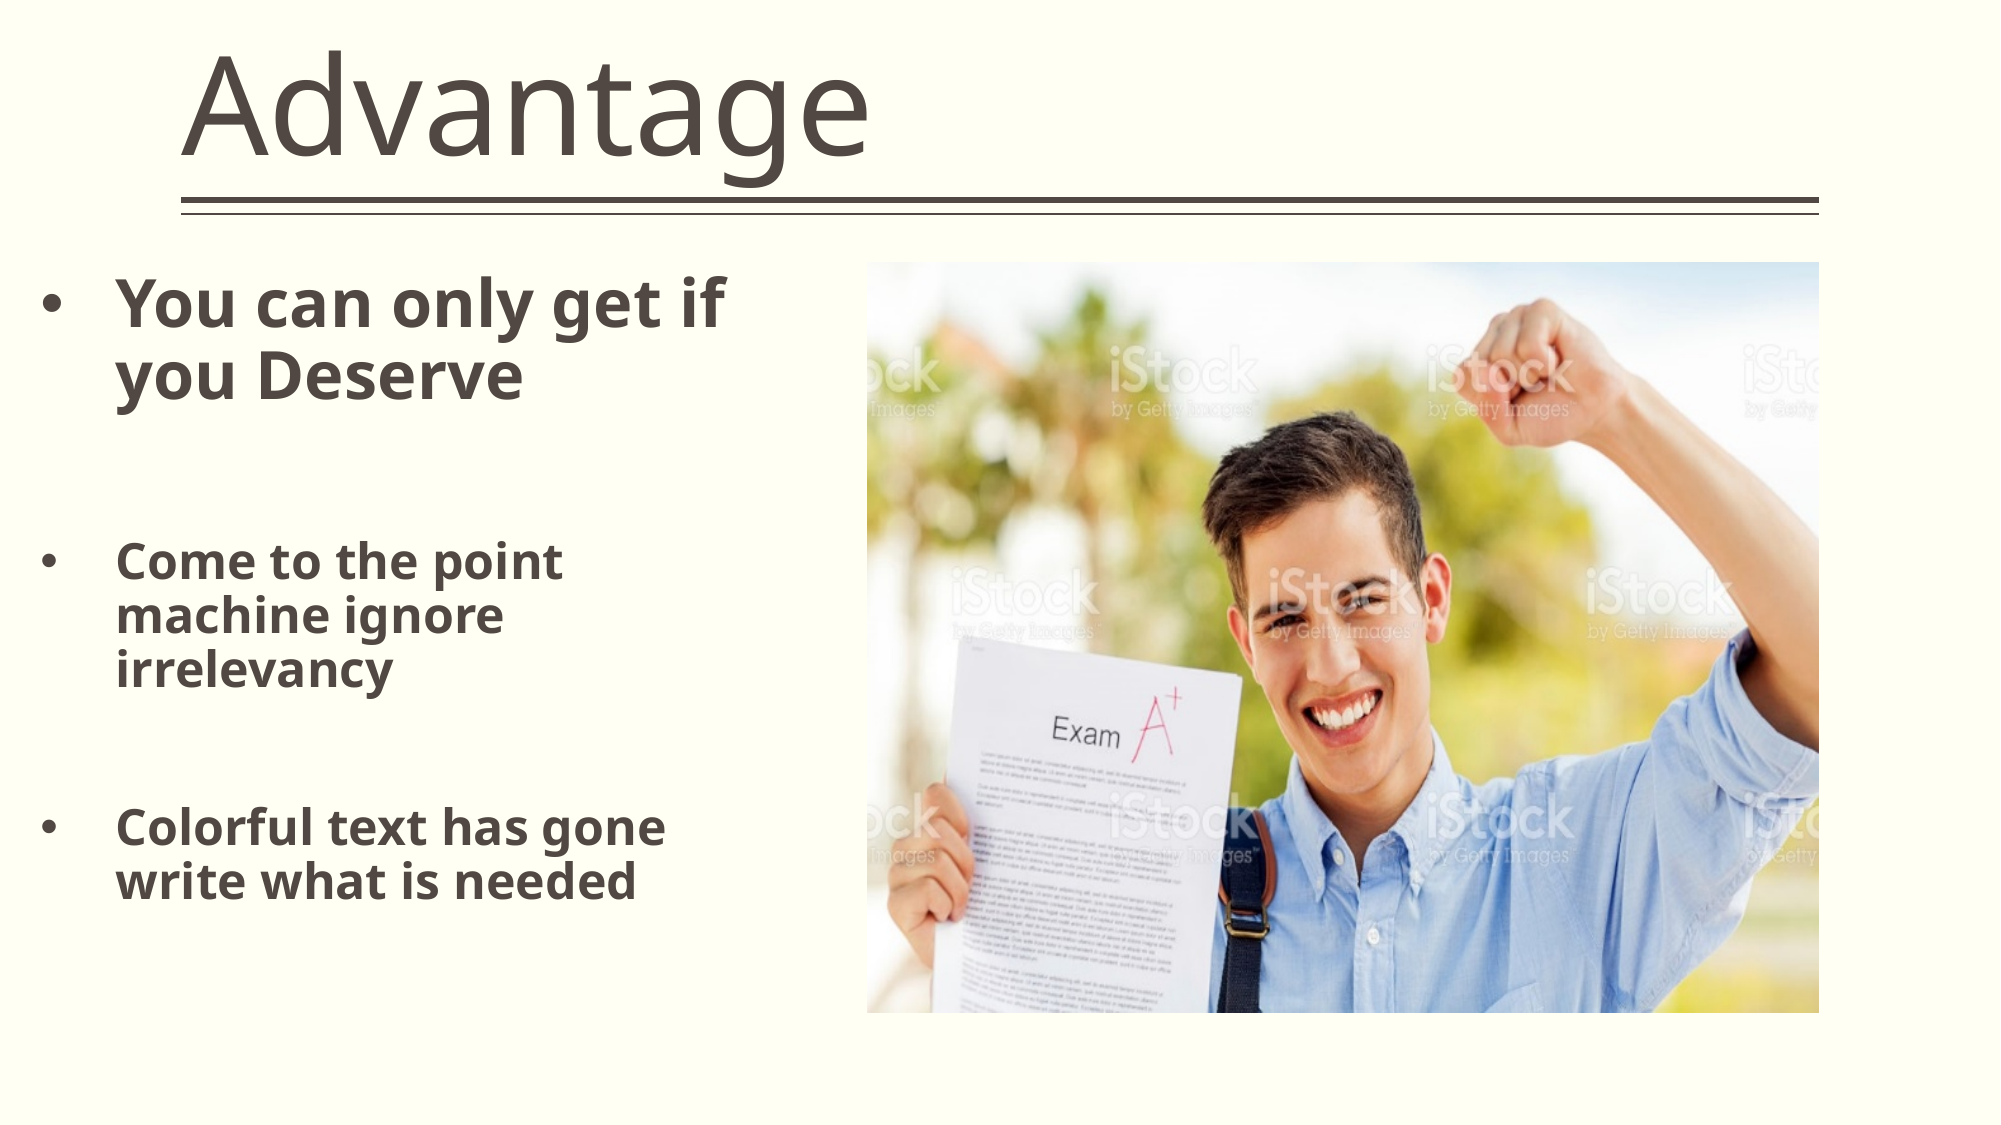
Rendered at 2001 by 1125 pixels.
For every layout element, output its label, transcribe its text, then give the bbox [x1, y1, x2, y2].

list You can only get if you Deserve Come to the point machine ignore irrelevancy Colorful text has gone write what is needed [40, 262, 787, 1013]
title Advantage [181, 12, 1819, 193]
picture [867, 262, 1819, 1013]
